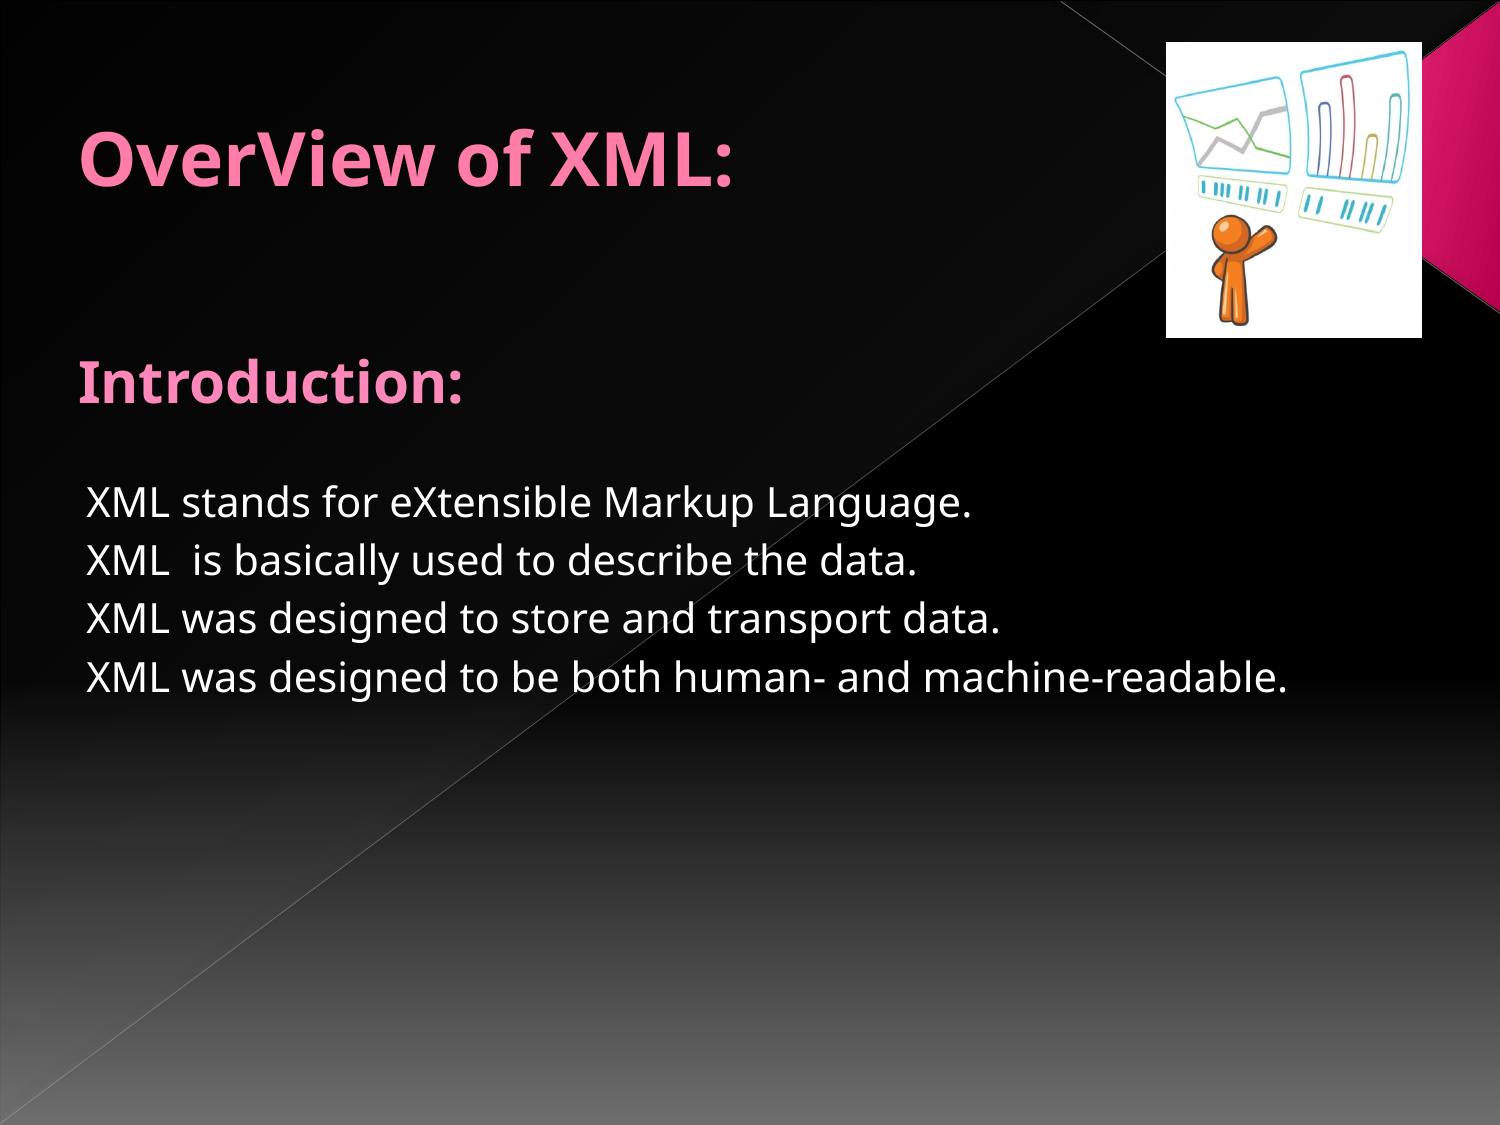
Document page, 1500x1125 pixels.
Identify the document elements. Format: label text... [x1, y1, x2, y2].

text_box Introduction: [63, 338, 480, 423]
list XML stands for eXtensible Markup Language. XML is basically used to describe the data. XML was designed to store and transport data. XML was designed to be both human- and machine-readable. [62, 468, 1500, 728]
title OverView of XML: [62, 44, 1157, 268]
picture [1166, 42, 1422, 339]
